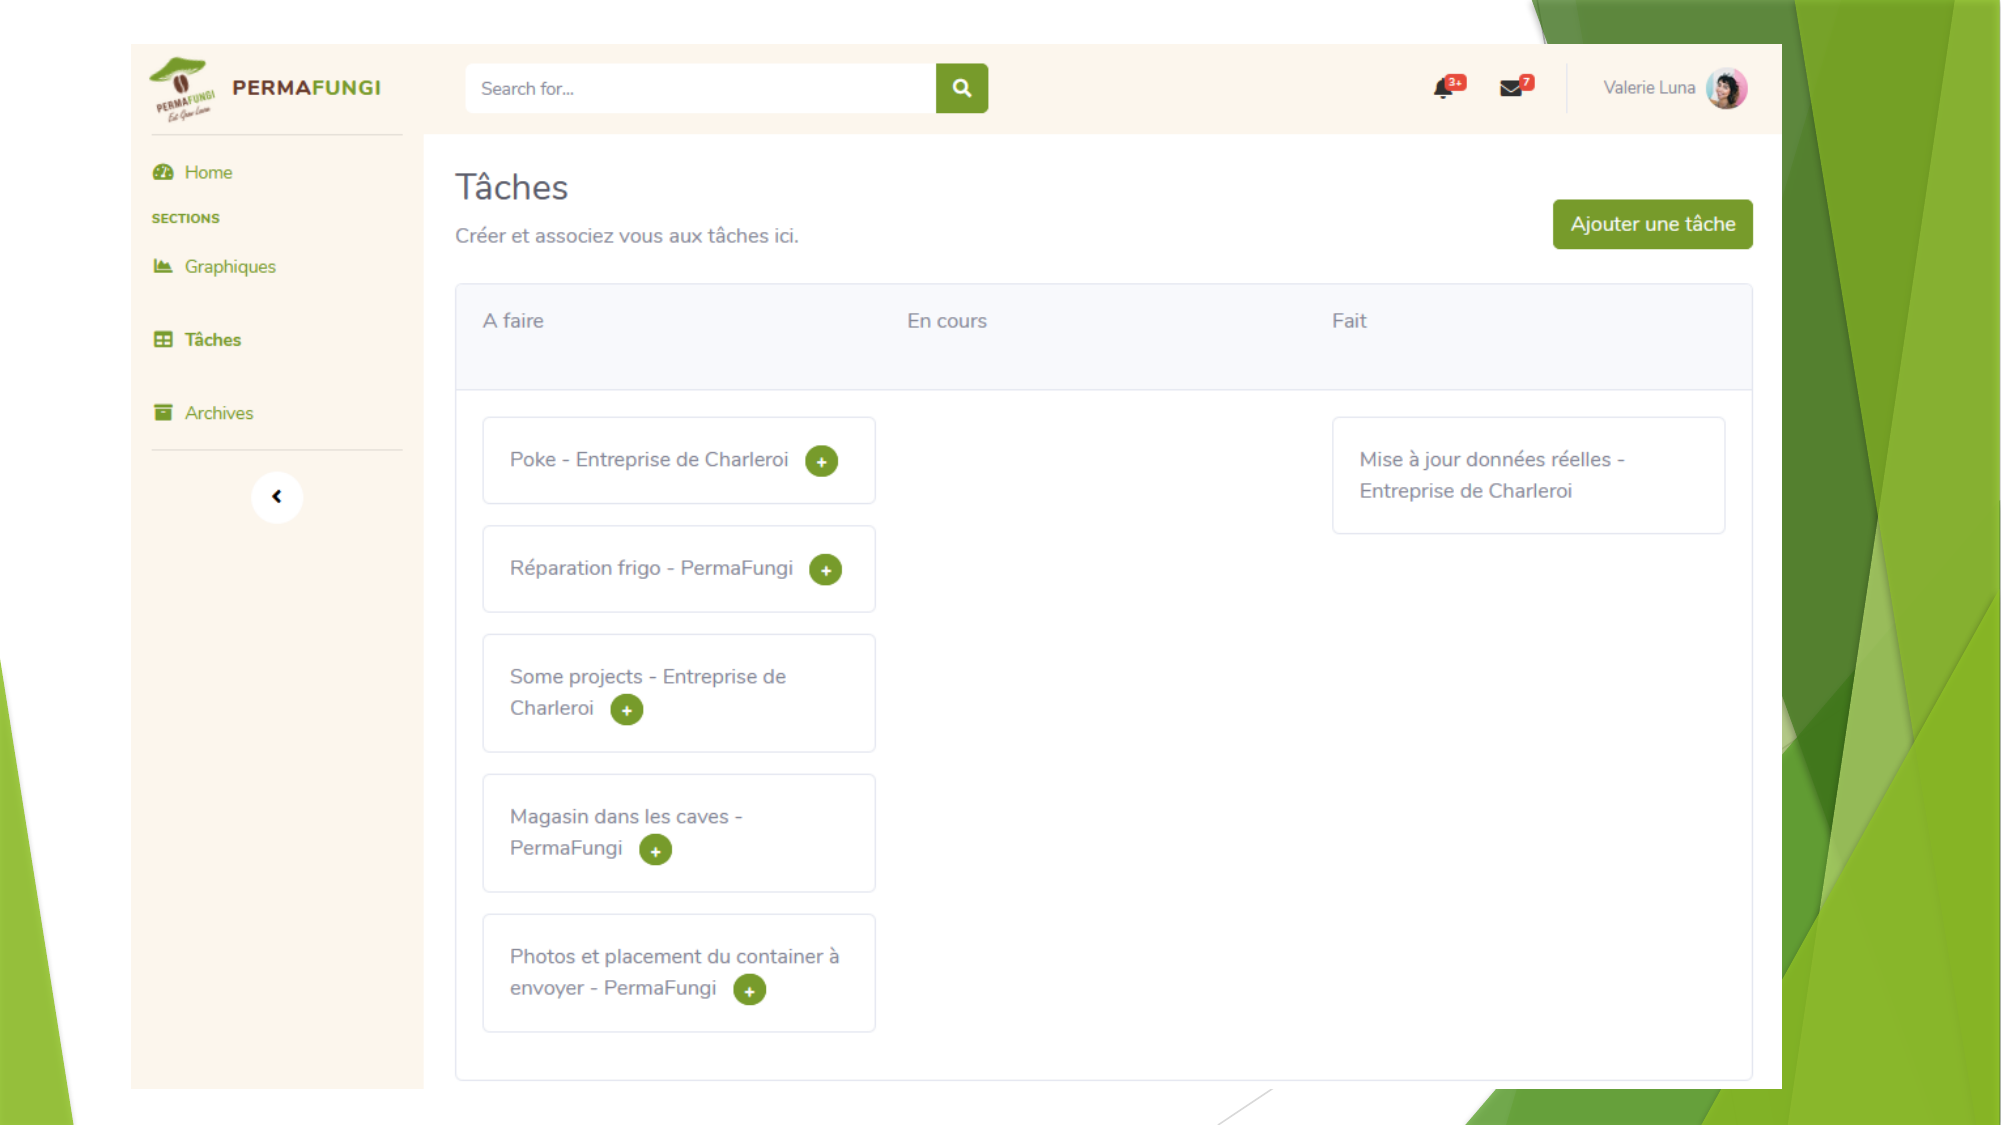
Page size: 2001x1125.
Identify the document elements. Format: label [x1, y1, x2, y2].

picture [130, 44, 1782, 1090]
